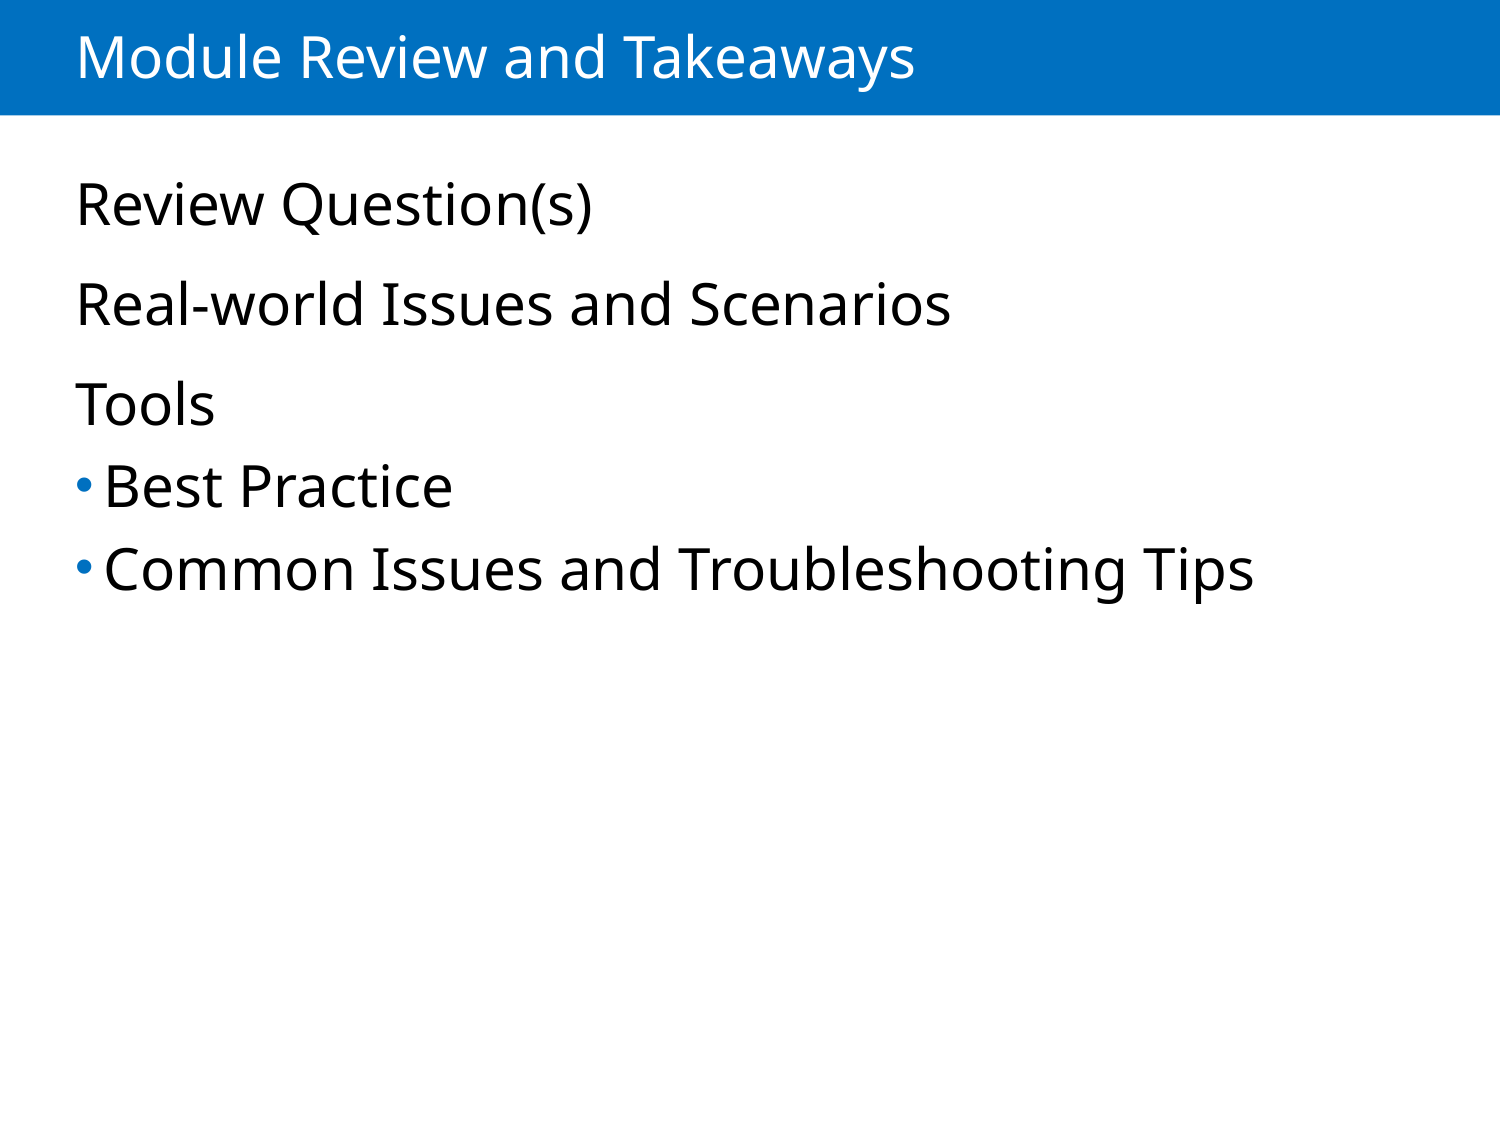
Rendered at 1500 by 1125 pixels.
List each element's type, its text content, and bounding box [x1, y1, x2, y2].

title Module Review and Takeaways [75, 0, 1351, 122]
list Review Question(s) Real-world Issues and Scenarios Tools Best Practice Common Issues and Troubleshooting Tips [74, 167, 1408, 1013]
